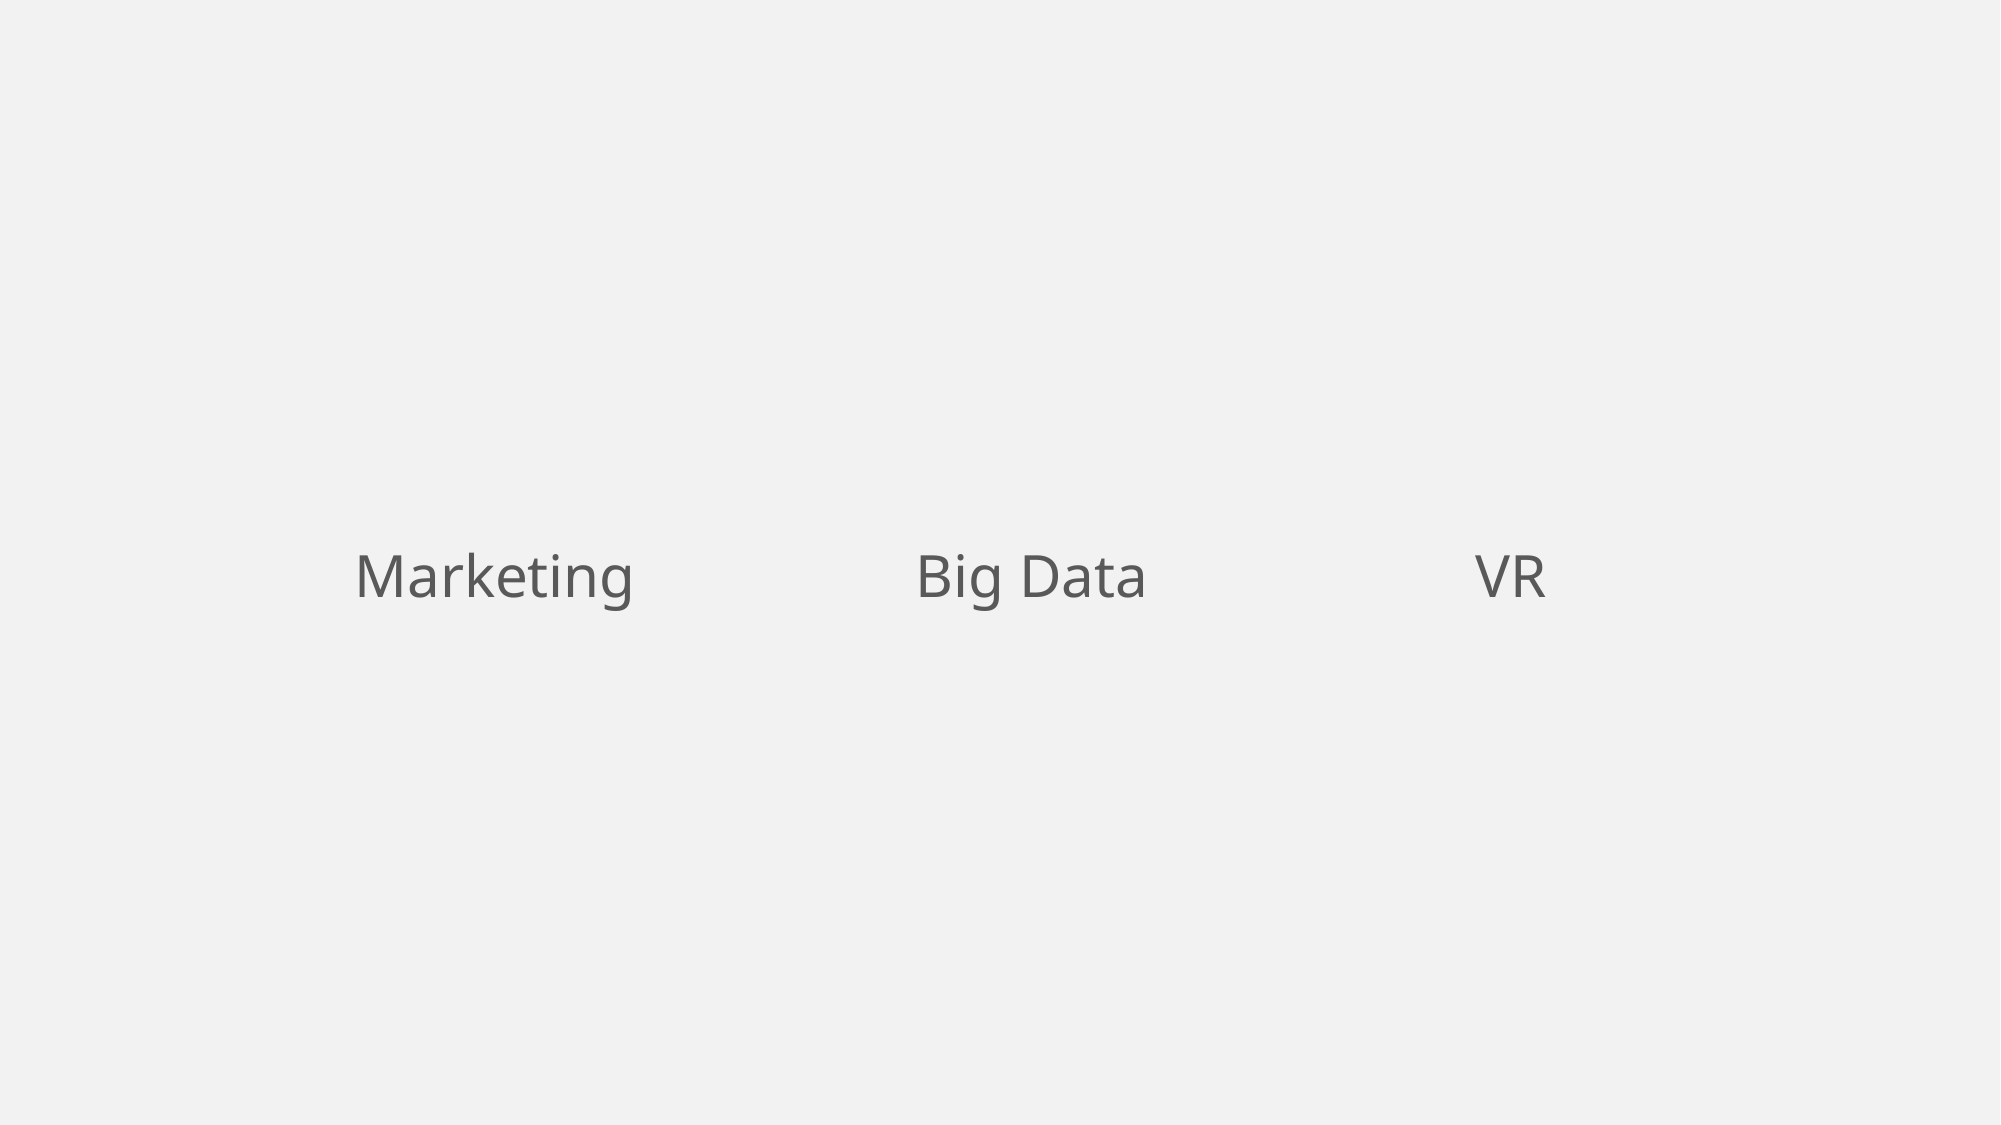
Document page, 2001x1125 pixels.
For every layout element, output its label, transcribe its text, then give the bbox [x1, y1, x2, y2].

text_box Big Data [900, 531, 1163, 616]
text_box VR [1460, 531, 1562, 616]
text_box Marketing [339, 531, 651, 616]
